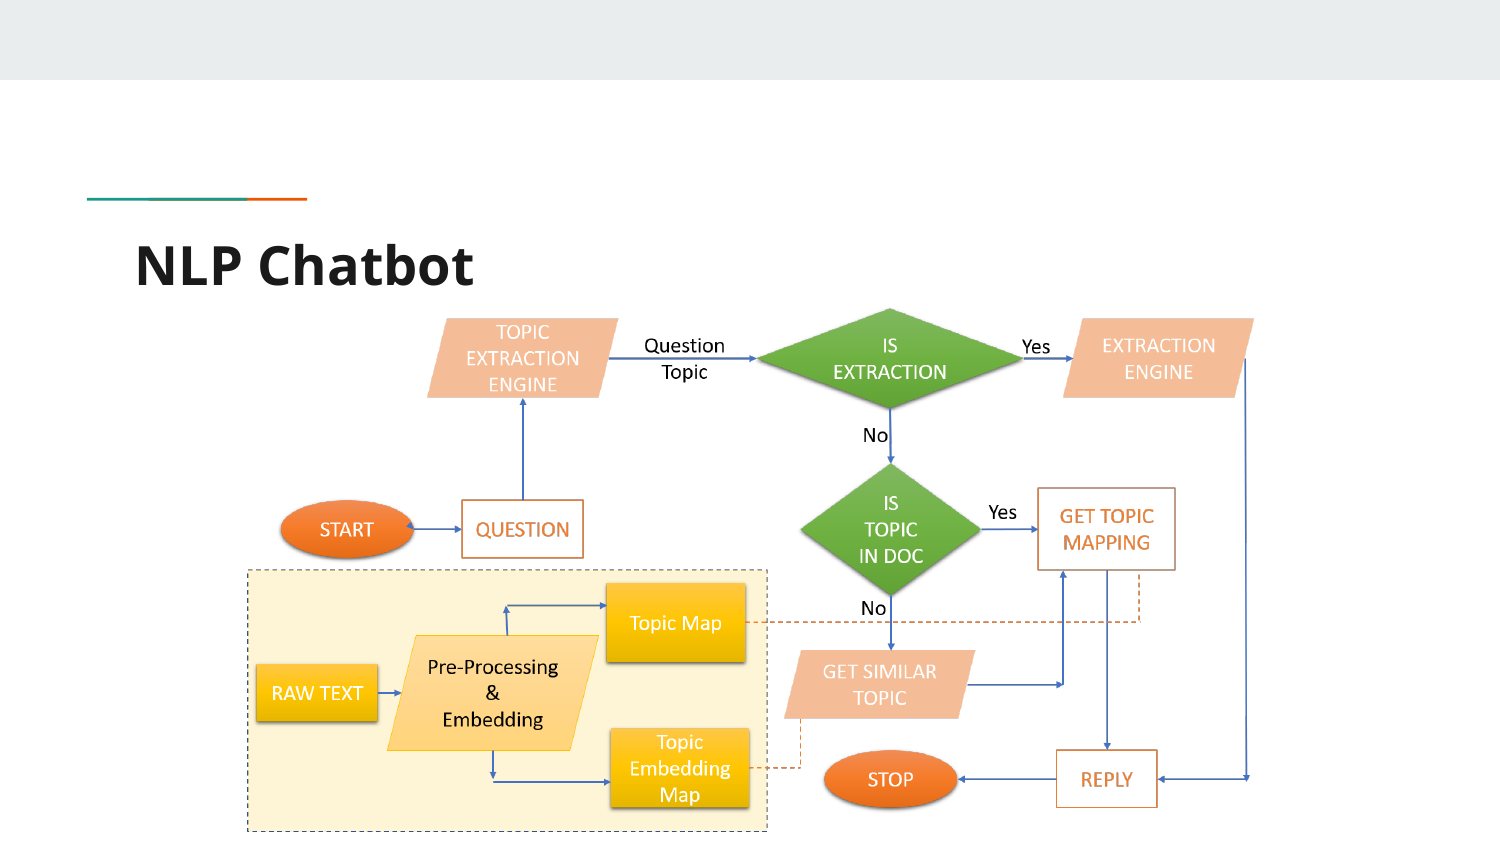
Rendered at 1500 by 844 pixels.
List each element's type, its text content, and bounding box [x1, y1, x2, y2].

title NLP Chatbot [119, 216, 1381, 305]
picture [247, 303, 1254, 832]
